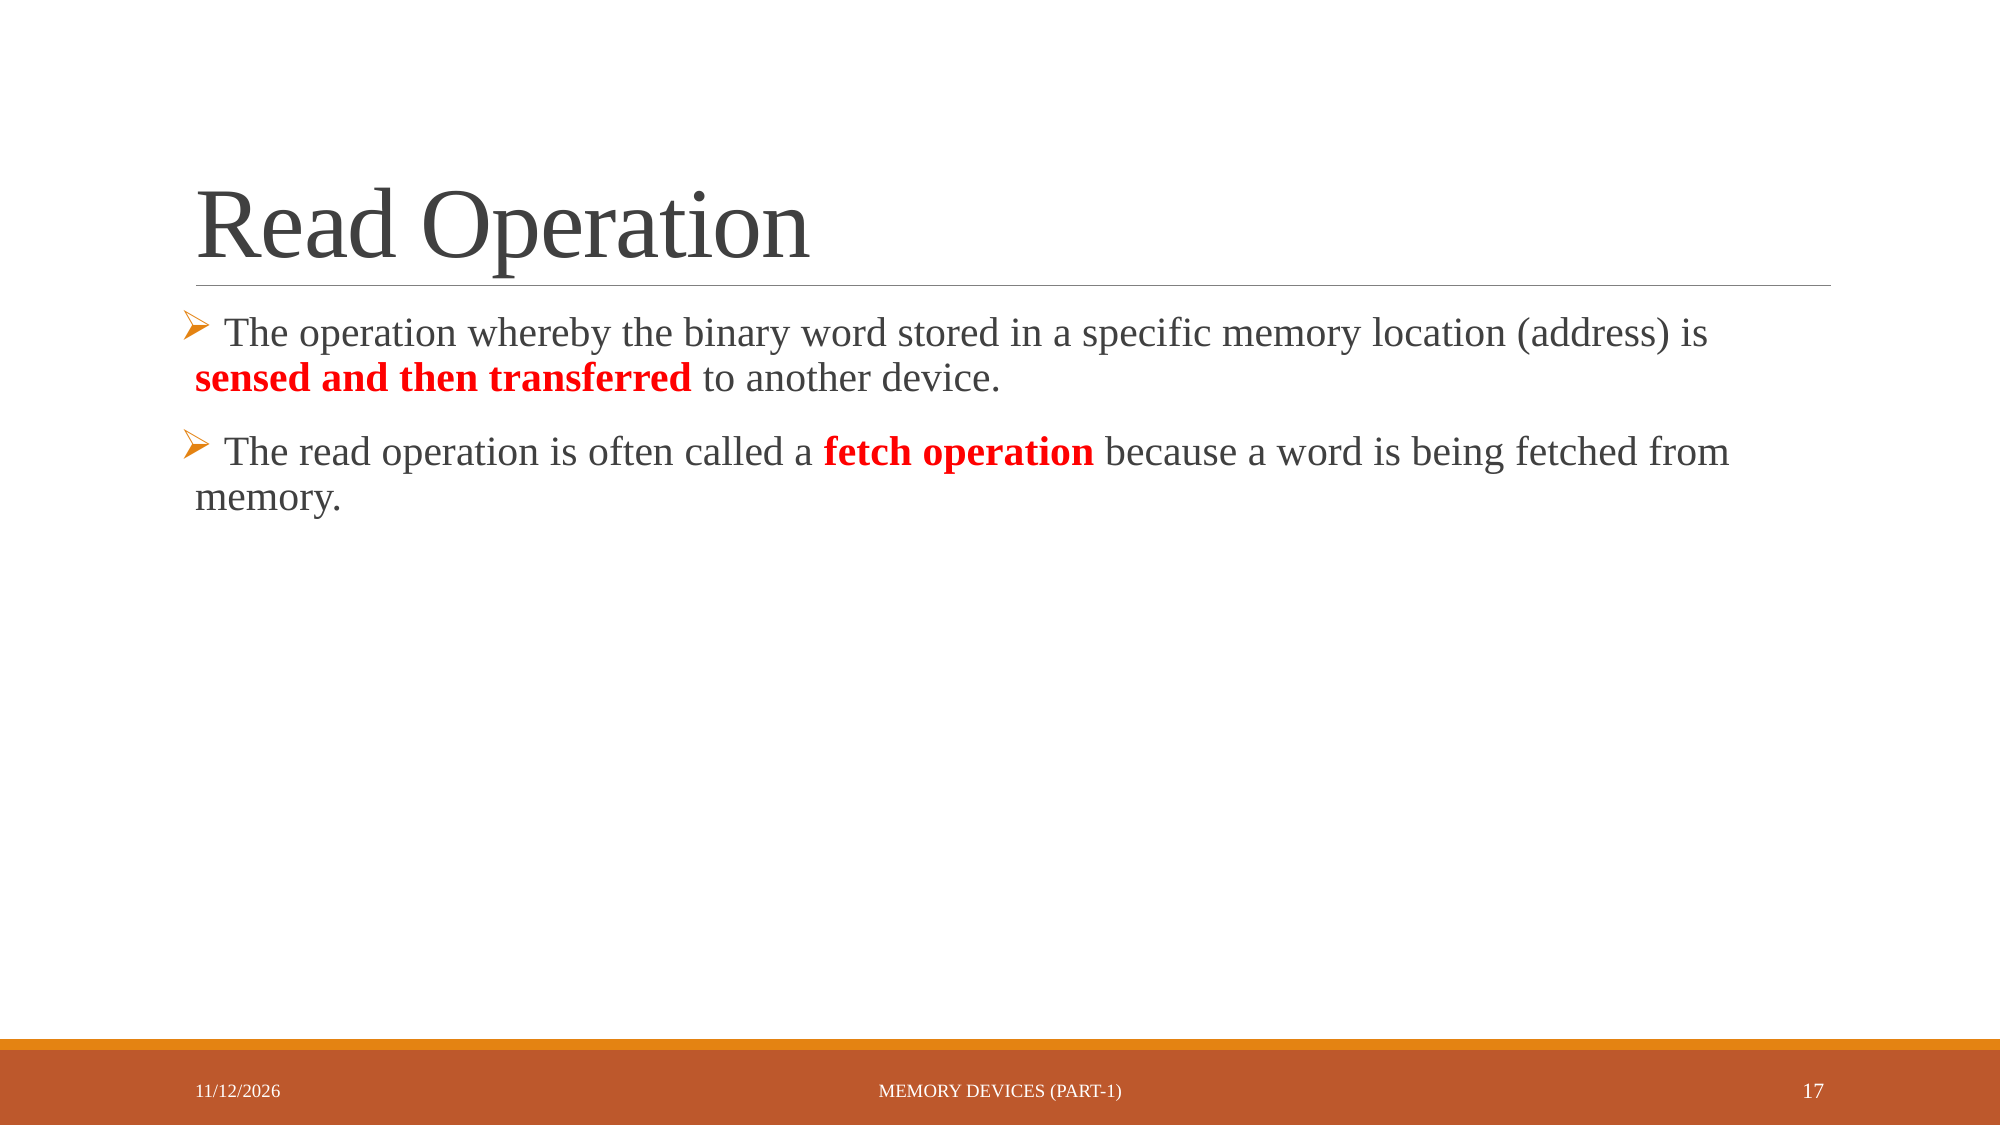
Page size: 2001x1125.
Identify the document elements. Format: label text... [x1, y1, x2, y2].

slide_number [180, 1059, 586, 1120]
footer Memory Devices (Part-1) [604, 1059, 1396, 1120]
slide_number 17 [1624, 1059, 1840, 1120]
title Read Operation [180, 47, 1830, 285]
list The operation whereby the binary word stored in a specific memory location (address) is sensed and then transferred to another device. The read operation is often called a fetch operation because a word is being fetched from memory. [180, 302, 1830, 963]
